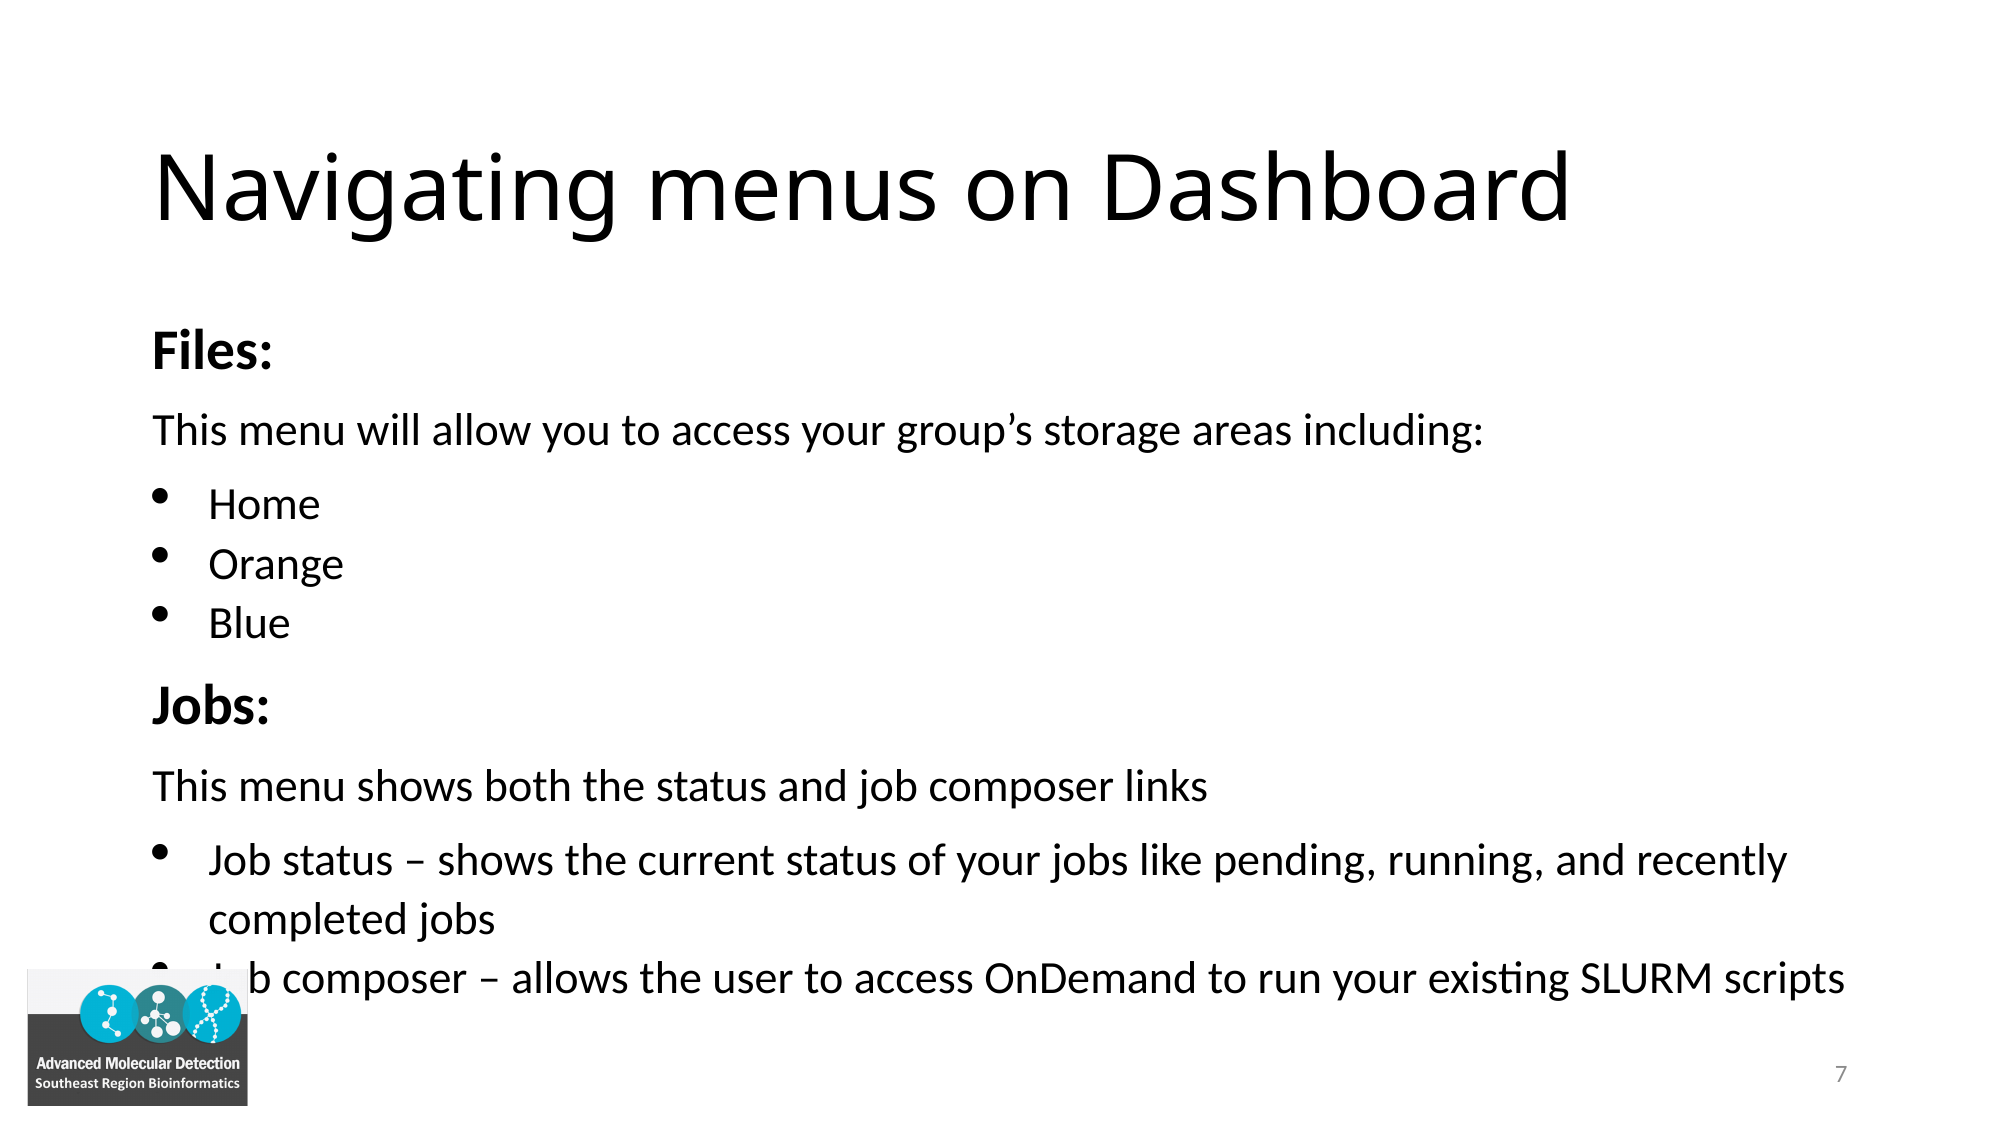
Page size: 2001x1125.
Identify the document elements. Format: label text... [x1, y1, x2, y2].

list Files: This menu will allow you to access your group’s storage areas including: Home Orange Blue Jobs: This menu shows both the status and job composer links Job status – shows the current status of your jobs like pending, running, and recently completed jobs Job composer – allows the user to access OnDemand to run your existing SLURM scripts [137, 299, 1863, 1014]
slide_number 7 [1412, 1042, 1863, 1103]
title Navigating menus on Dashboard [137, 82, 1863, 299]
picture [26, 969, 249, 1106]
